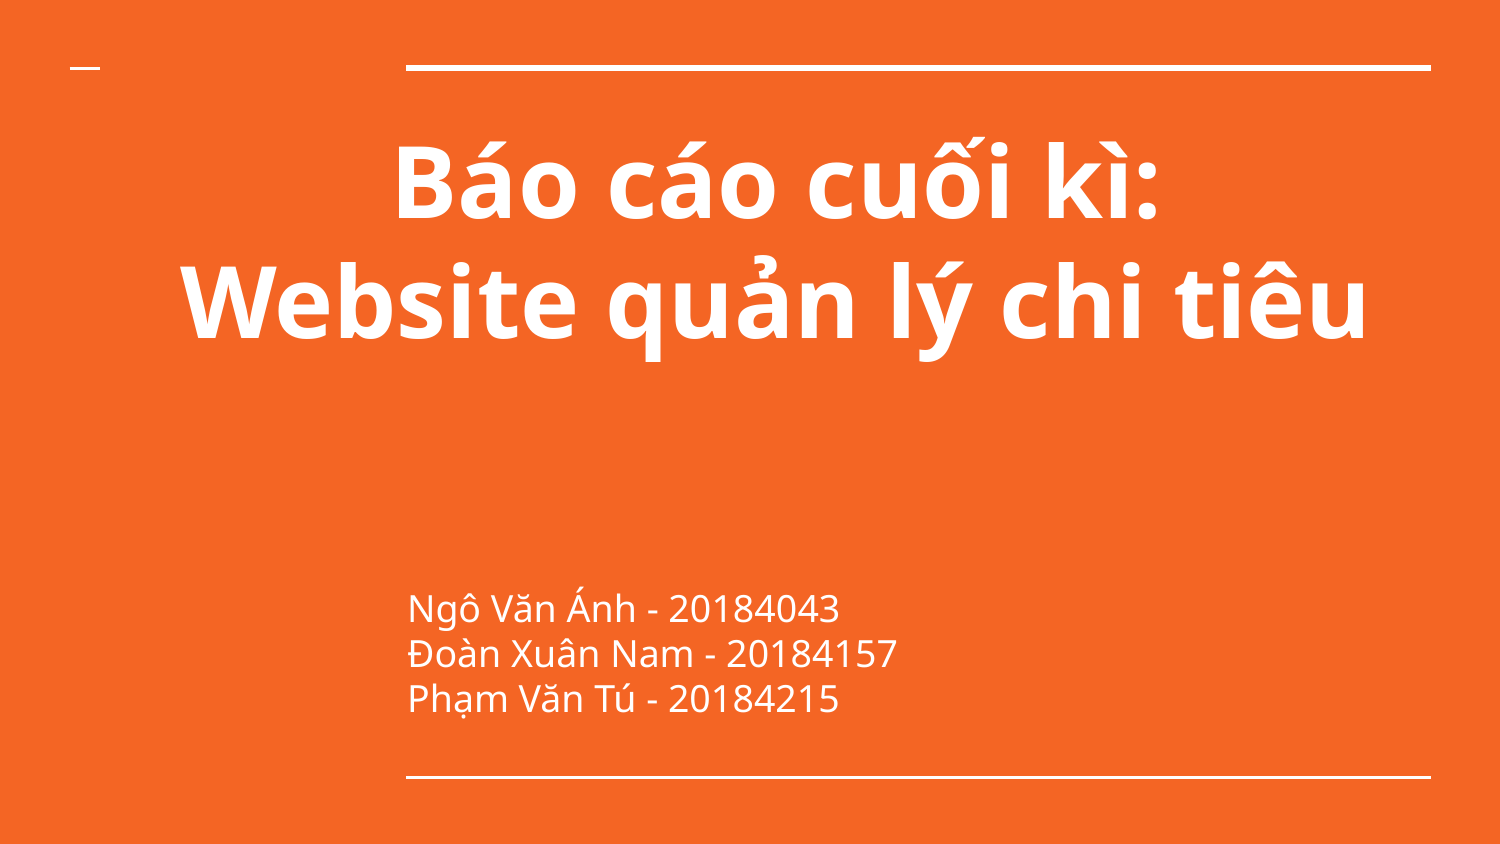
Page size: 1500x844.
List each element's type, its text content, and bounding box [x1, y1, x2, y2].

title Báo cáo cuối kì: Website quản lý chi tiêu [125, 103, 1428, 357]
subtitle Ngô Văn Ánh - 20184043 Đoàn Xuân Nam - 20184157 Phạm Văn Tú - 20184215 [392, 571, 1164, 735]
